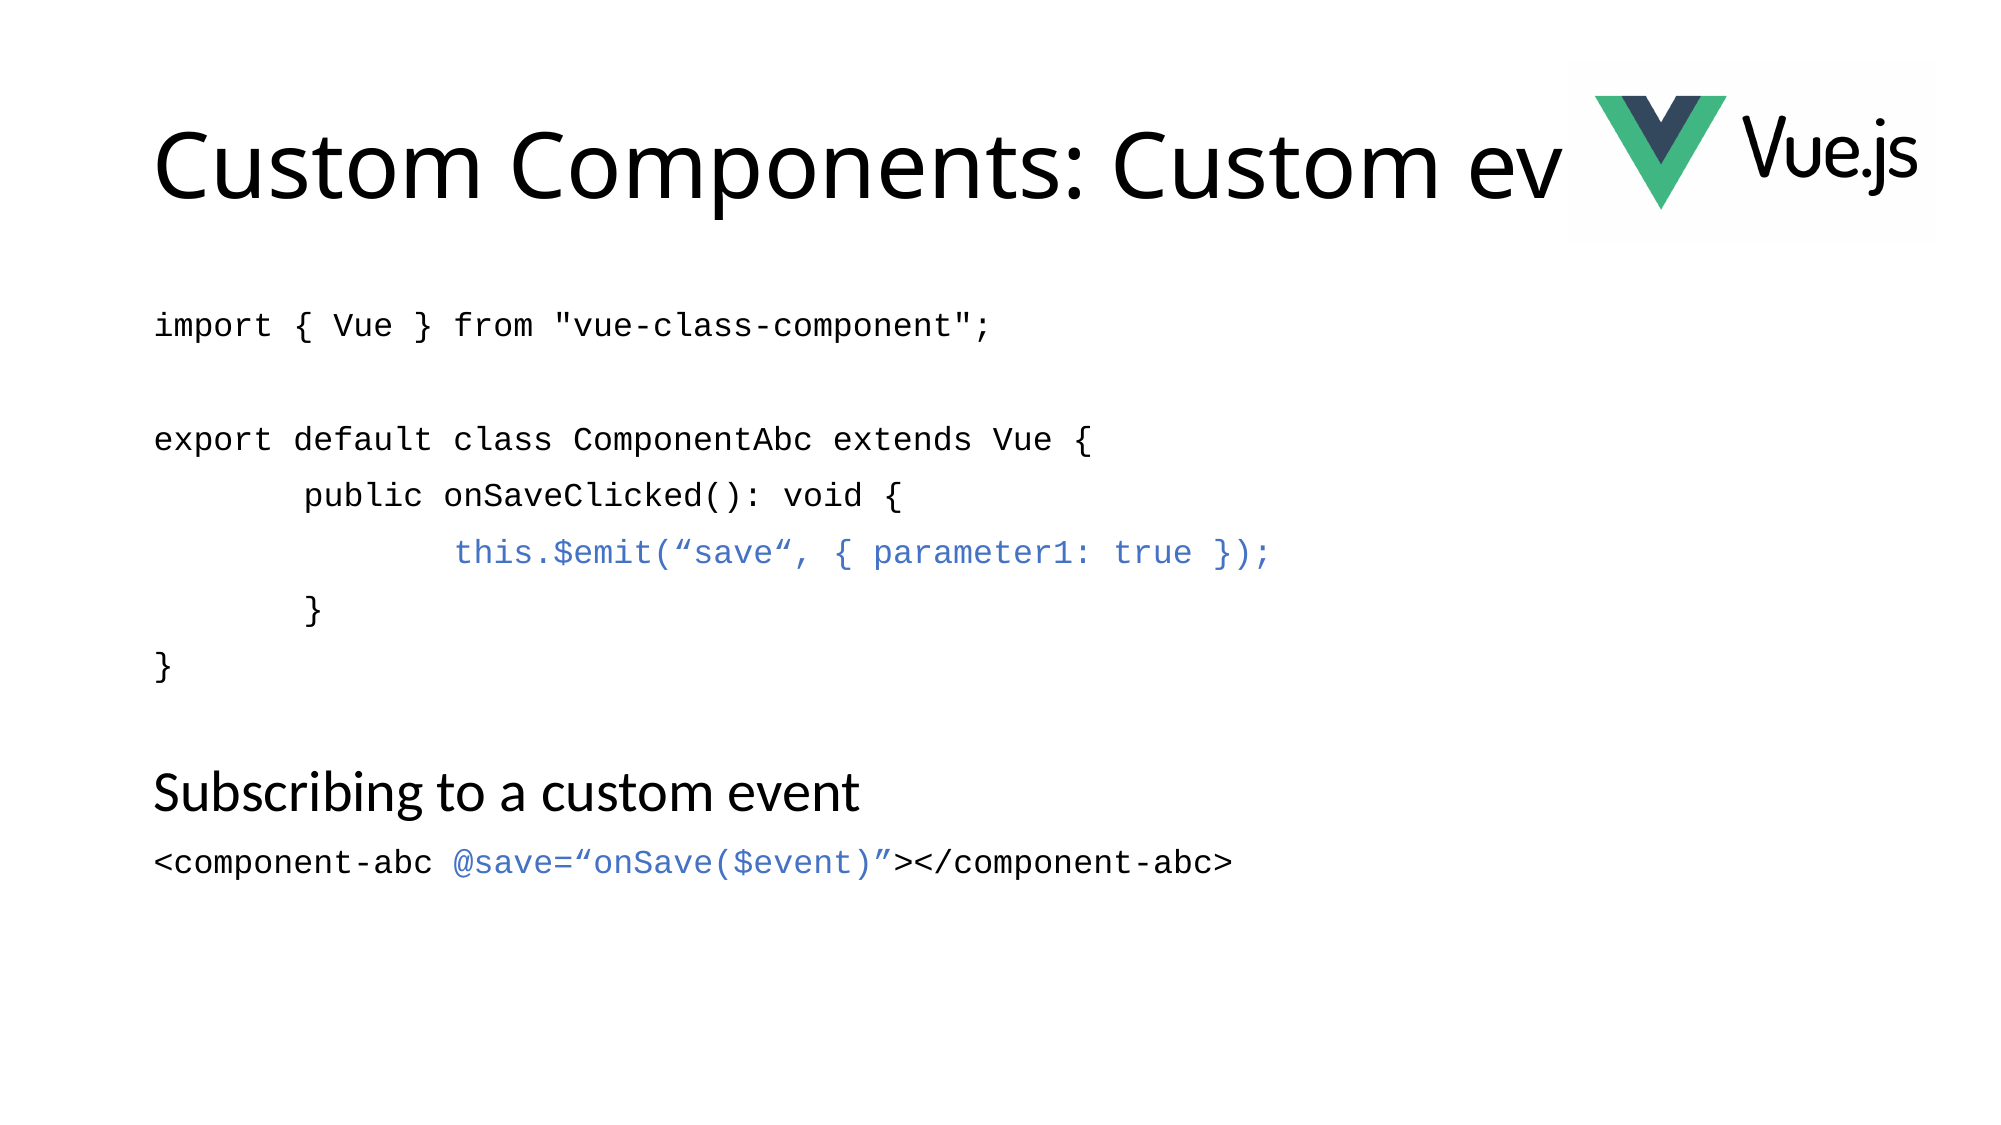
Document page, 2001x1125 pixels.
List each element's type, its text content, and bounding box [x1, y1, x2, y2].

title Custom Components: Custom events [137, 59, 1863, 278]
list import { Vue } from "vue-class-component"; export default class ComponentAbc extends Vue { public onSaveClicked(): void { this.$emit(“save“, { parameter1: true }); } } Subscribing to a custom event <component-abc @save=“onSave($event)”></component-abc> [138, 300, 1864, 1015]
picture [1566, 59, 1936, 244]
